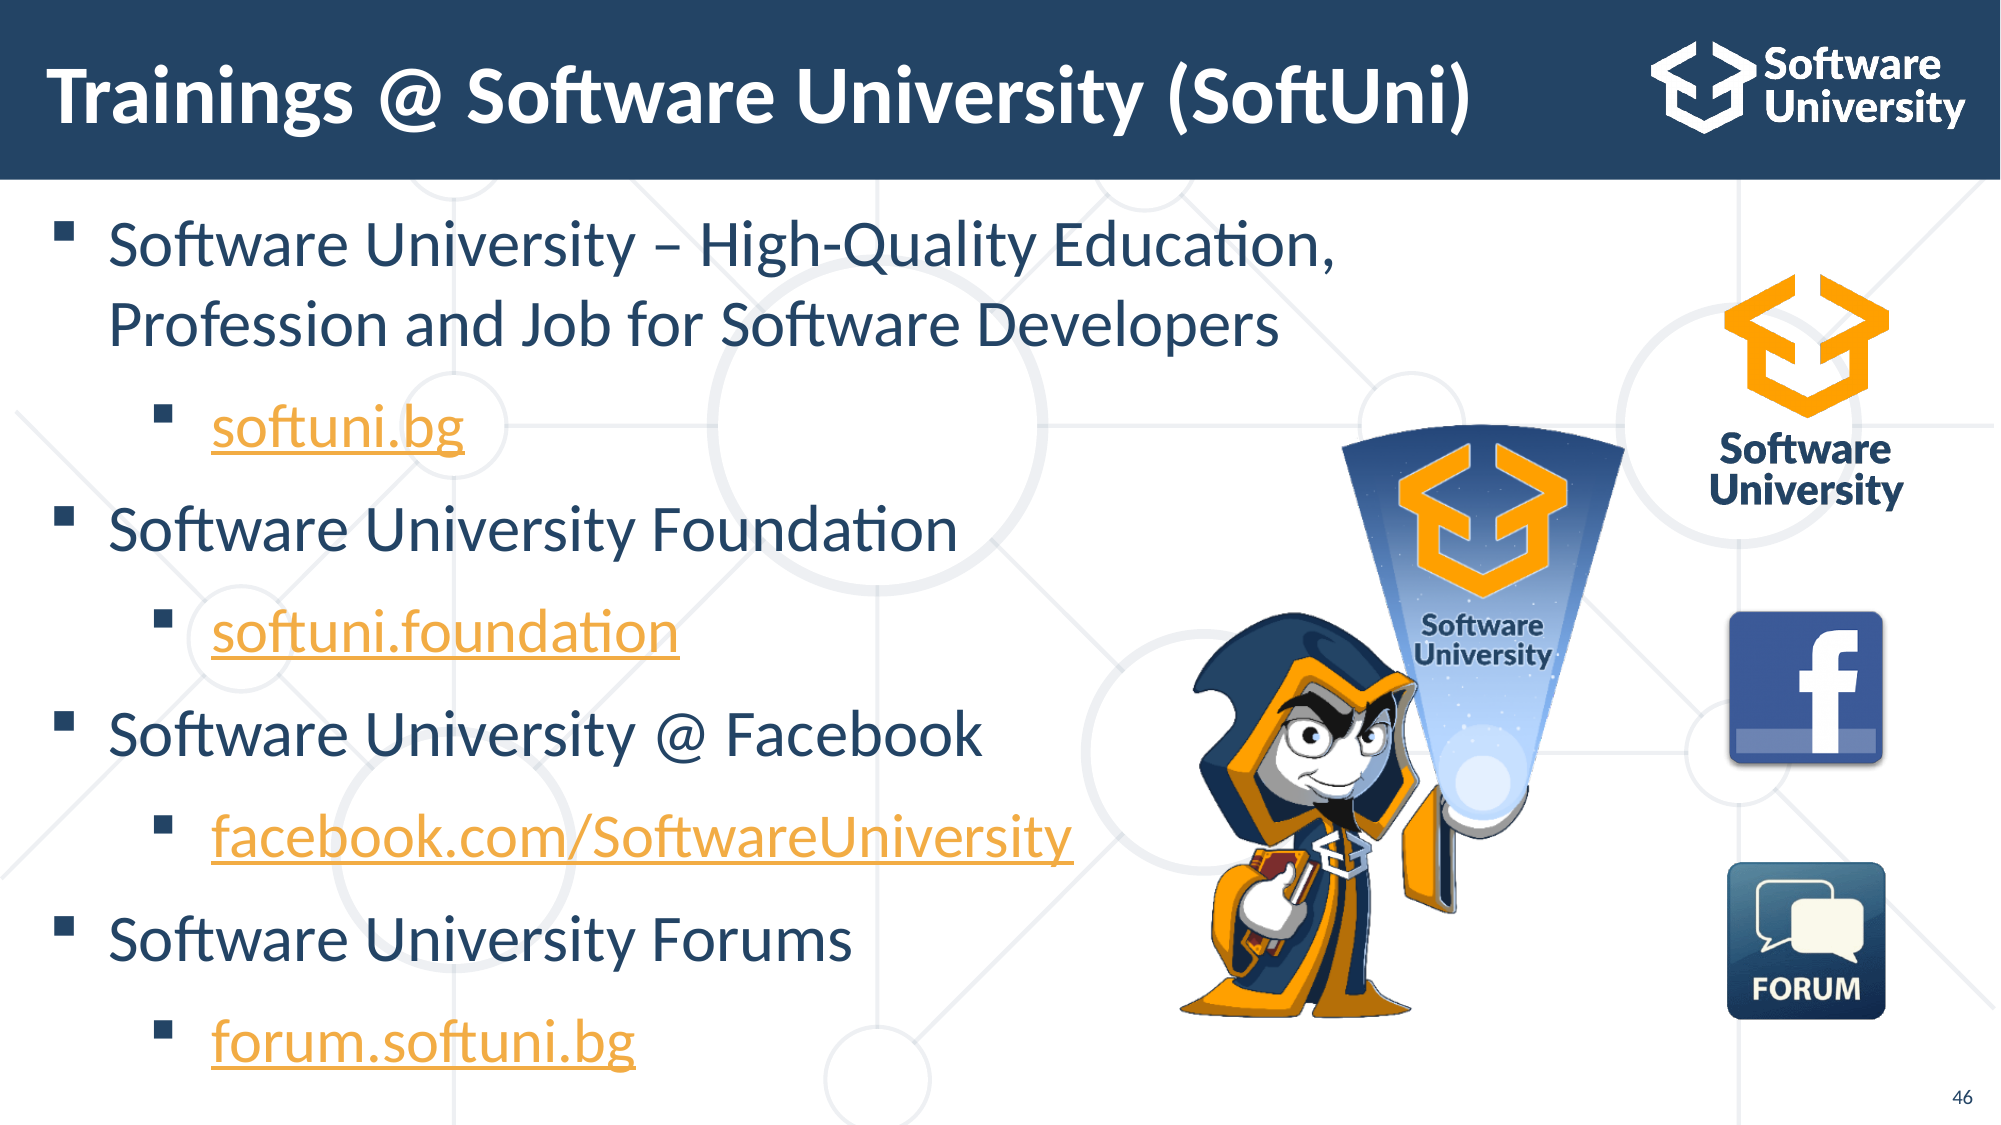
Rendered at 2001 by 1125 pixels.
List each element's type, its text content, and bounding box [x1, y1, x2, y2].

title Trainings @ Software University (SoftUni) [28, 17, 1627, 163]
list Software University – High-Quality Education, Profession and Job for Software Developers softuni.bg Software University Foundation softuni.foundation Software University @ Facebook facebook.com/SoftwareUniversity Software University Forums forum.softuni.bg [31, 193, 1458, 1094]
text_box 46 [1927, 1067, 1989, 1117]
picture [1723, 605, 1889, 773]
picture [1708, 274, 1904, 517]
picture [1458, 423, 1627, 1020]
picture [1651, 41, 1966, 134]
picture [1726, 861, 1886, 1020]
